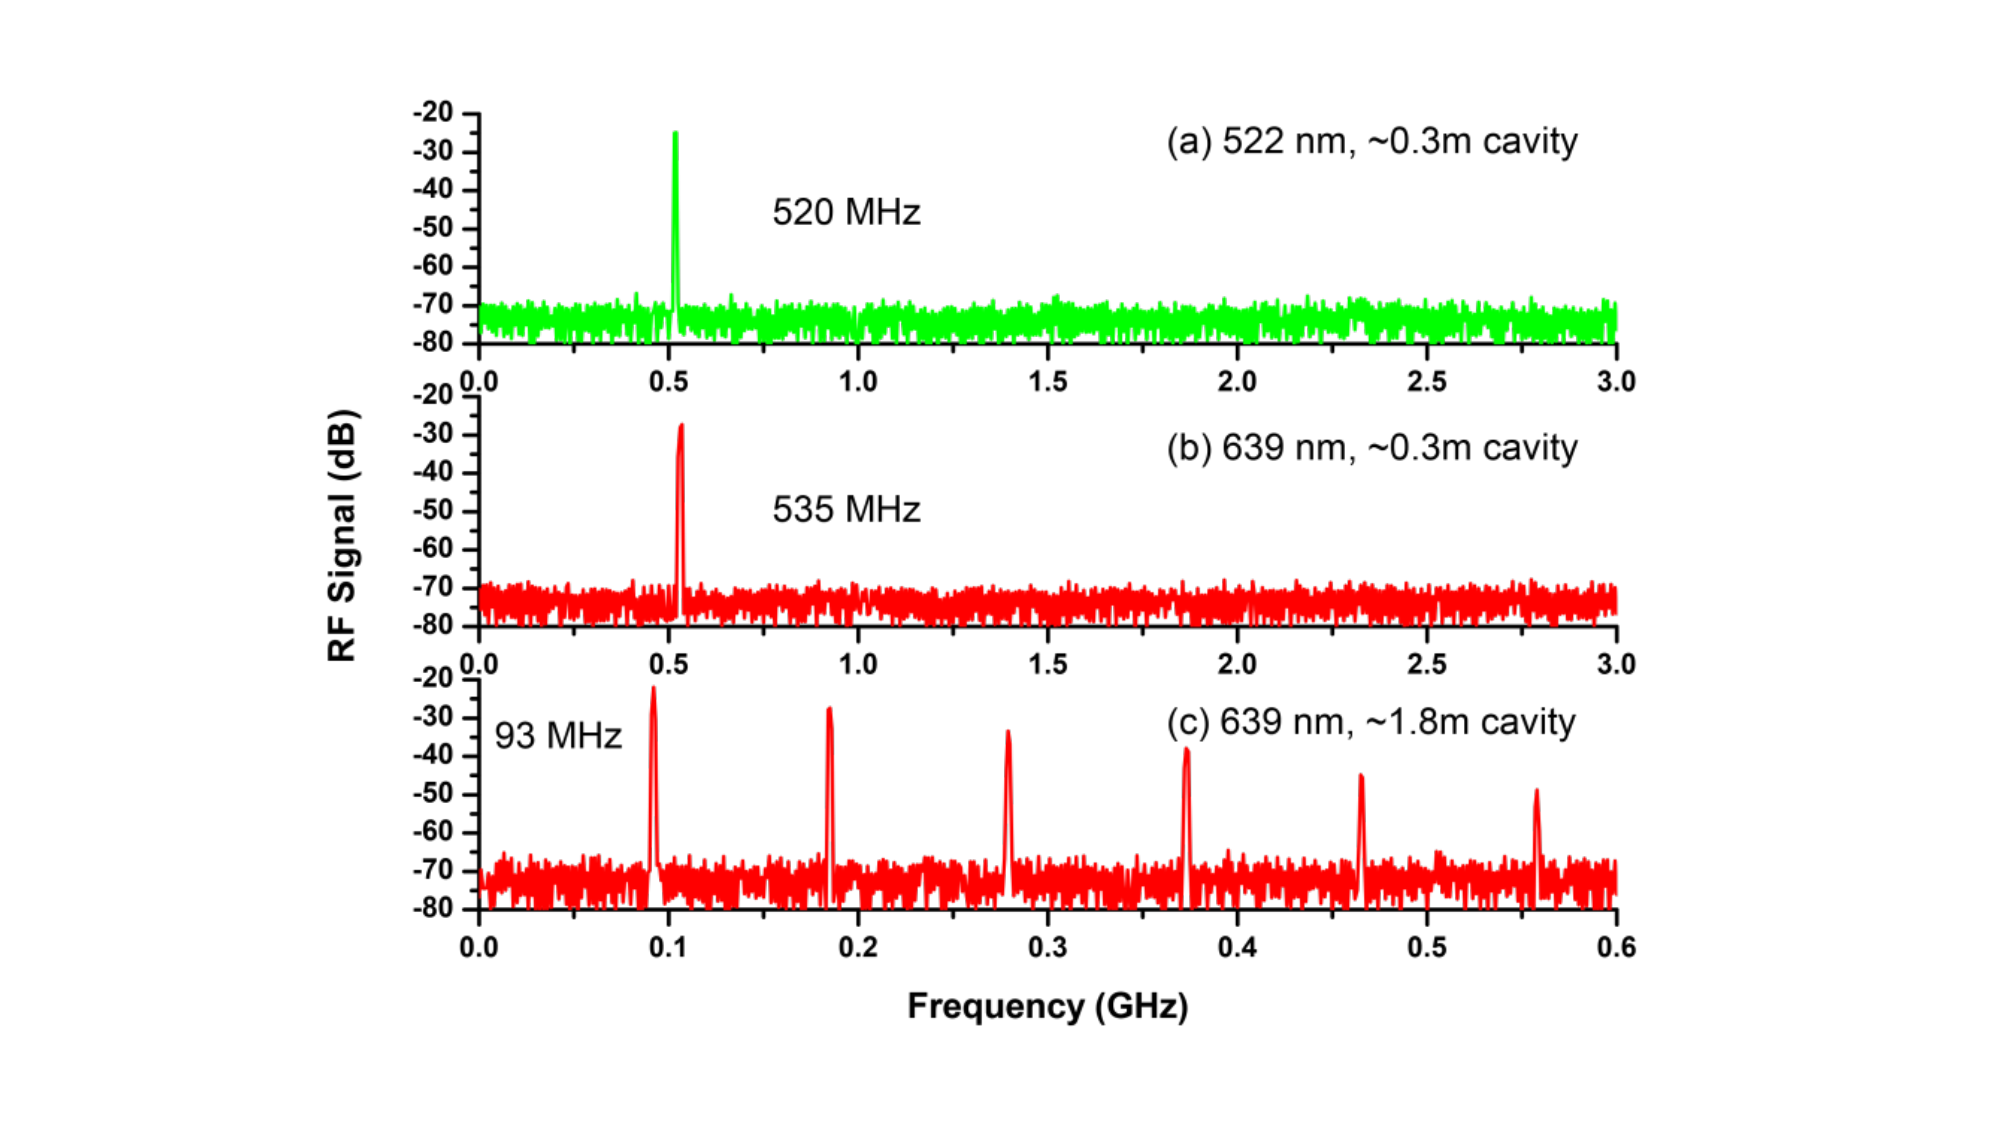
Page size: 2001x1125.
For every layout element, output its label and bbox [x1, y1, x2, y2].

picture [310, 86, 1690, 1039]
